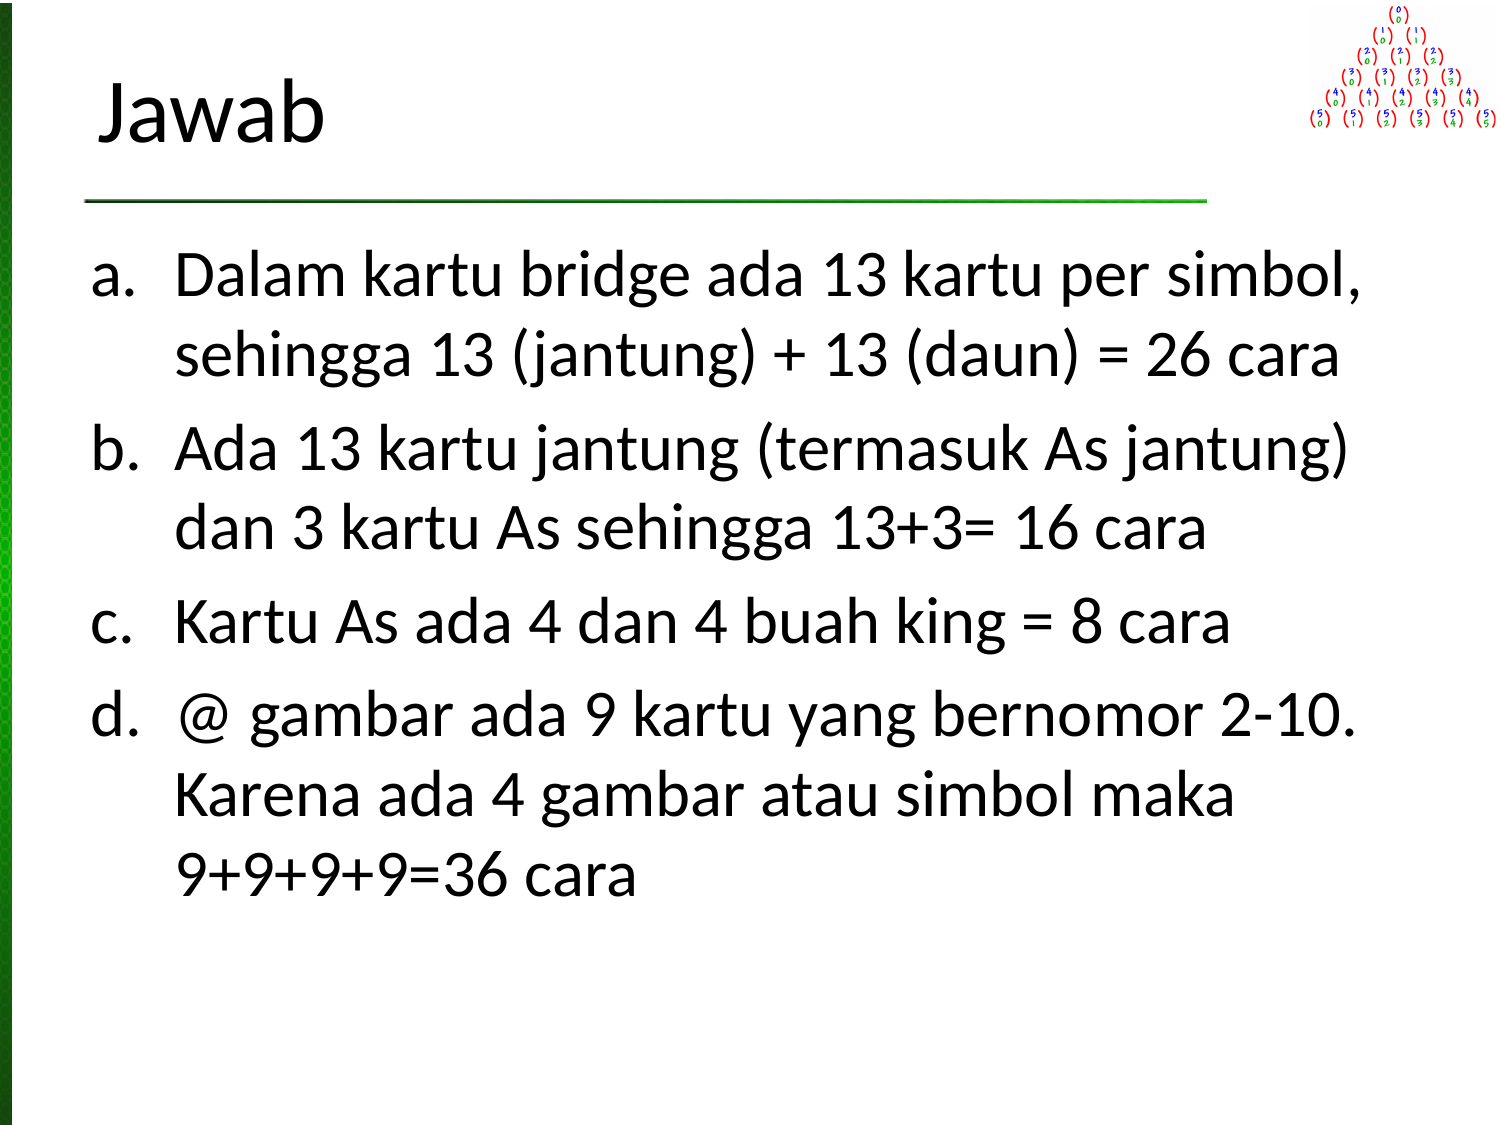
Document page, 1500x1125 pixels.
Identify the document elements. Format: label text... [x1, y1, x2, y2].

picture [0, 3, 12, 1125]
list Dalam kartu bridge ada 13 kartu per simbol, sehingga 13 (jantung) + 13 (daun) = 26 cara Ada 13 kartu jantung (termasuk As jantung) dan 3 kartu As sehingga 13+3= 16 cara Kartu As ada 4 dan 4 buah king = 8 cara @ gambar ada 9 kartu yang bernomor 2-10. Karena ada 4 gambar atau simbol maka 9+9+9+9=36 cara [75, 222, 1425, 1005]
picture [1310, 6, 1496, 128]
title Jawab [82, 11, 1432, 200]
